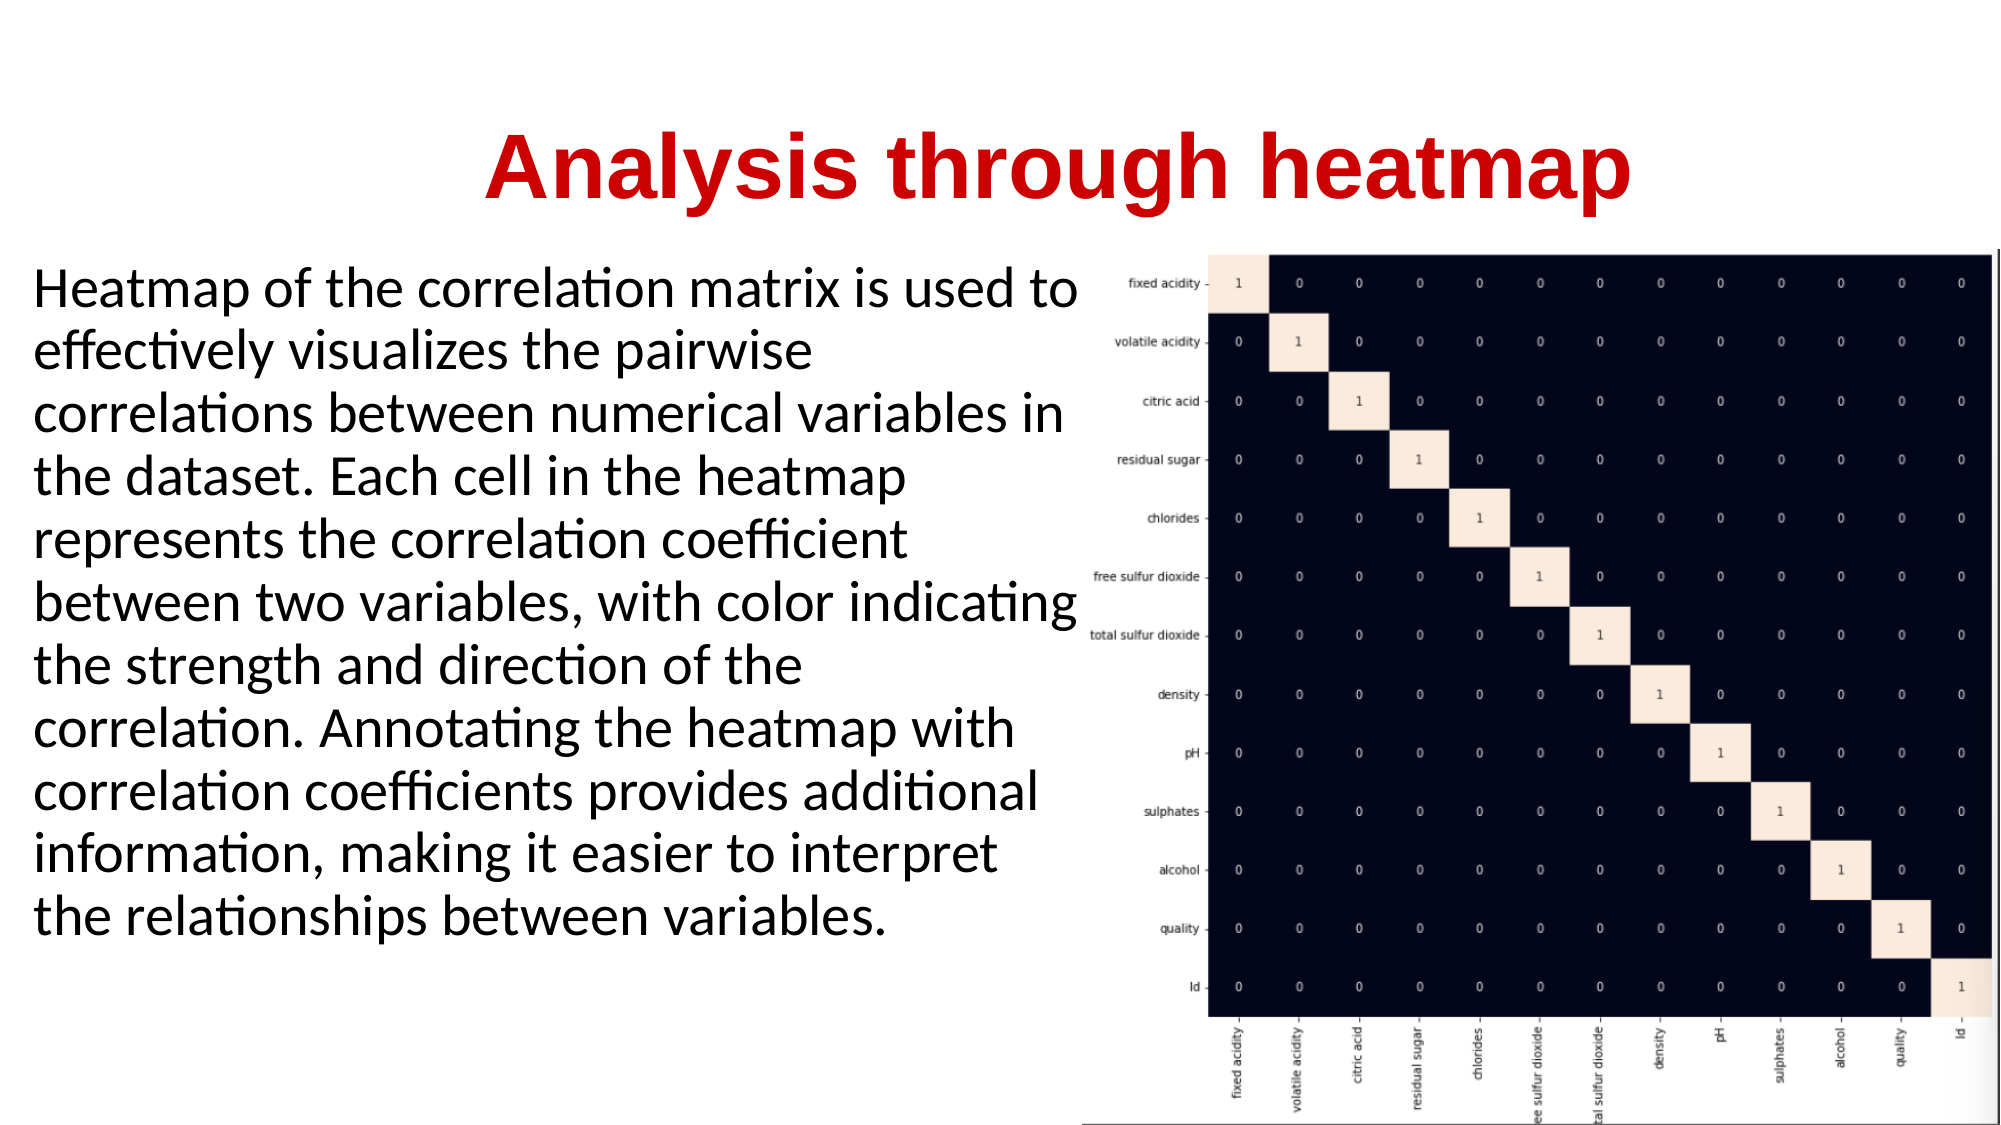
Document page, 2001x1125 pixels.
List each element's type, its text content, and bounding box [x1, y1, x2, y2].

title Analysis through heatmap [137, 59, 1863, 249]
list Heatmap of the correlation matrix is used to effectively visualizes the pairwise correlations between numerical variables in the dataset. Each cell in the heatmap represents the correlation coefficient between two variables, with color indicating the strength and direction of the correlation. Annotating the heatmap with correlation coefficients provides additional information, making it easier to interpret the relationships between variables. [18, 249, 1082, 1066]
picture [1082, 249, 2000, 1125]
